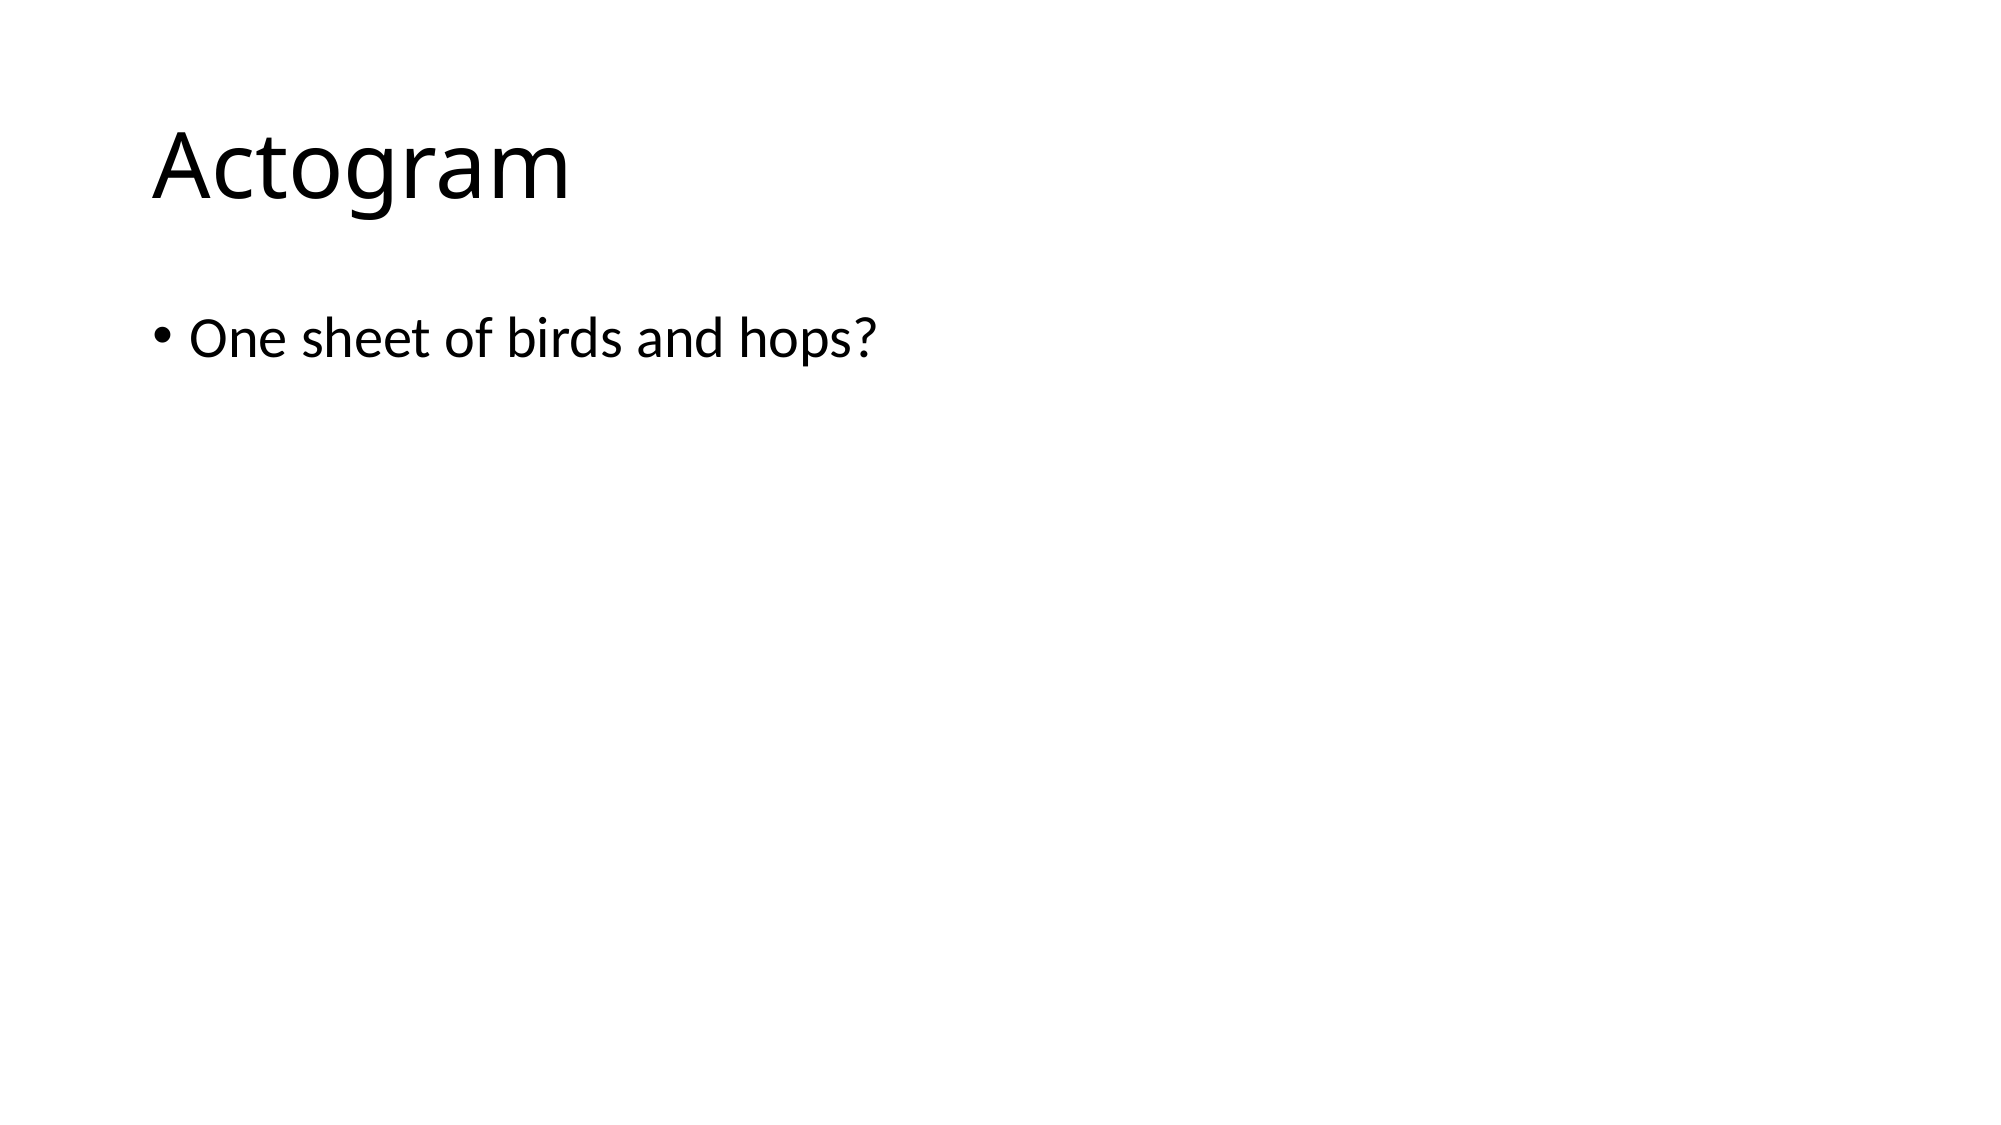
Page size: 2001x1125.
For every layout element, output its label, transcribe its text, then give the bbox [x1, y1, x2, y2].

title Actogram [137, 59, 1863, 278]
list One sheet of birds and hops? [137, 299, 1863, 1014]
